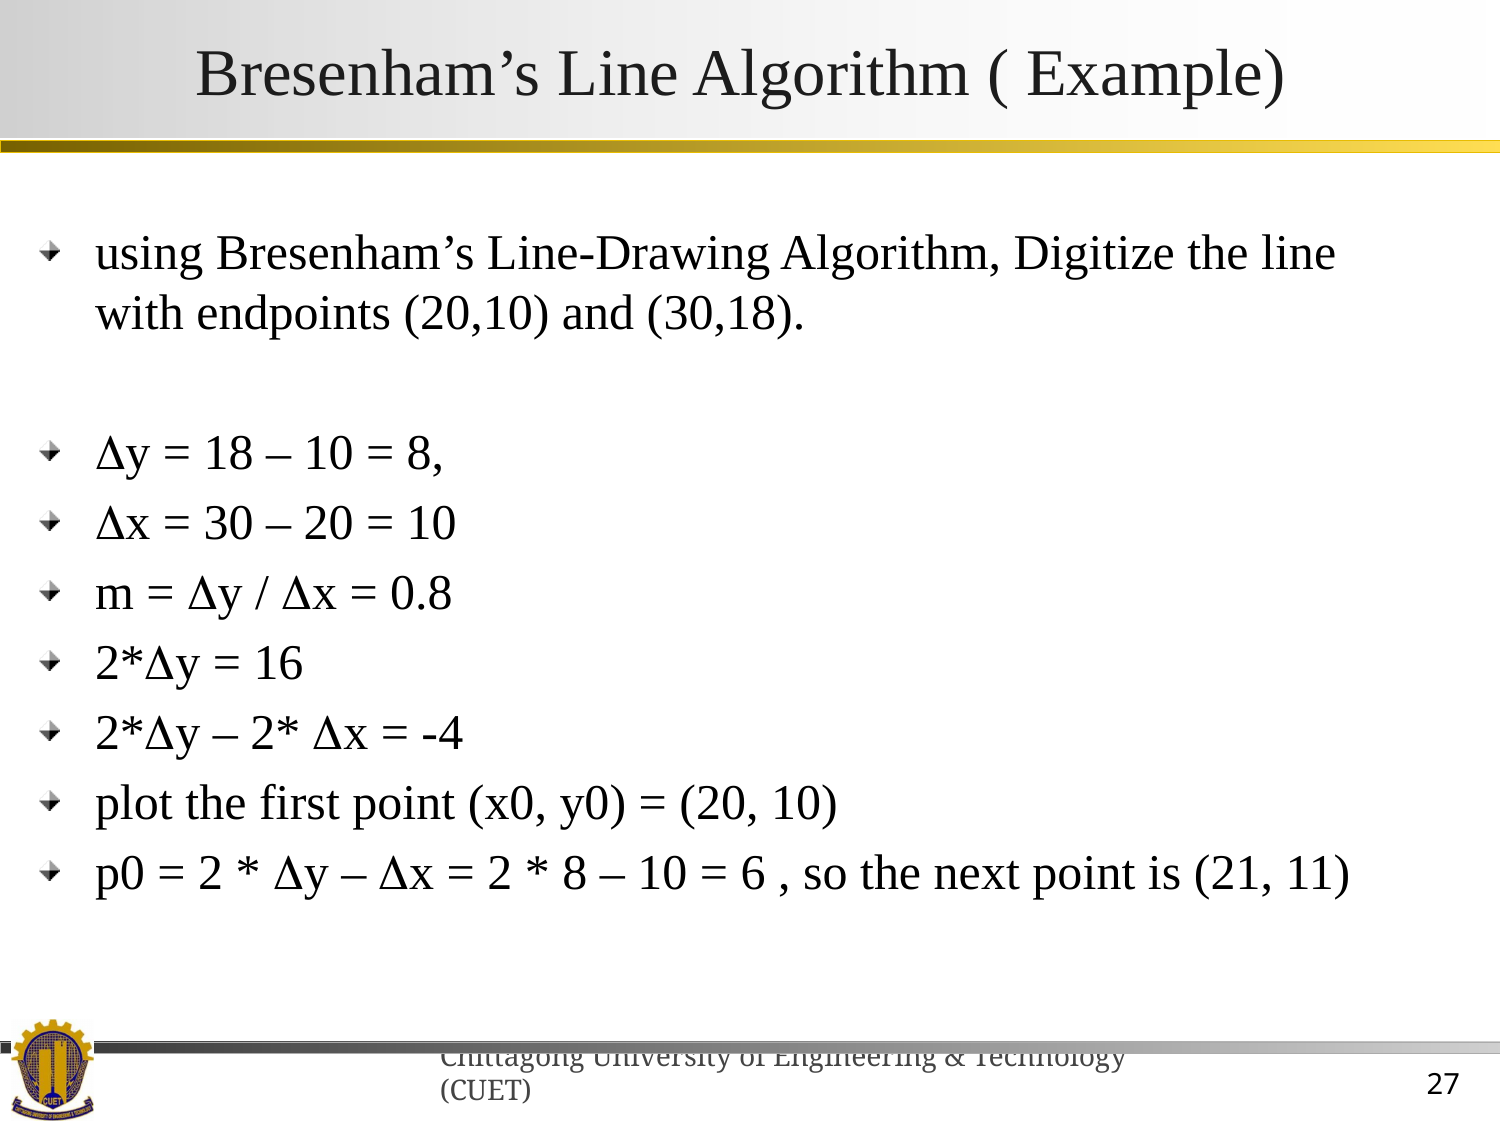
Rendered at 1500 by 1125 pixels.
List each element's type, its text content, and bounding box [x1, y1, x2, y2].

list using Bresenham’s Line-Drawing Algorithm, Digitize the line with endpoints (20,10) and (30,18). y = 18 – 10 = 8, x = 30 – 20 = 10 m = y / x = 0.8 2*y = 16 2*y – 2* x = -4 plot the first point (x0, y0) = (20, 10) p0 = 2 * y – x = 2 * 8 – 10 = 6 , so the next point is (21, 11) [23, 152, 1451, 1051]
picture [38, 579, 60, 601]
picture [38, 649, 60, 671]
title Bresenham’s Line Algorithm ( Example) [0, 0, 1500, 138]
picture [11, 1019, 94, 1121]
picture [38, 439, 60, 461]
picture [38, 509, 60, 531]
picture [38, 239, 60, 261]
picture [38, 719, 60, 741]
picture [38, 789, 60, 811]
footer [512, 1051, 988, 1125]
picture [38, 859, 60, 881]
